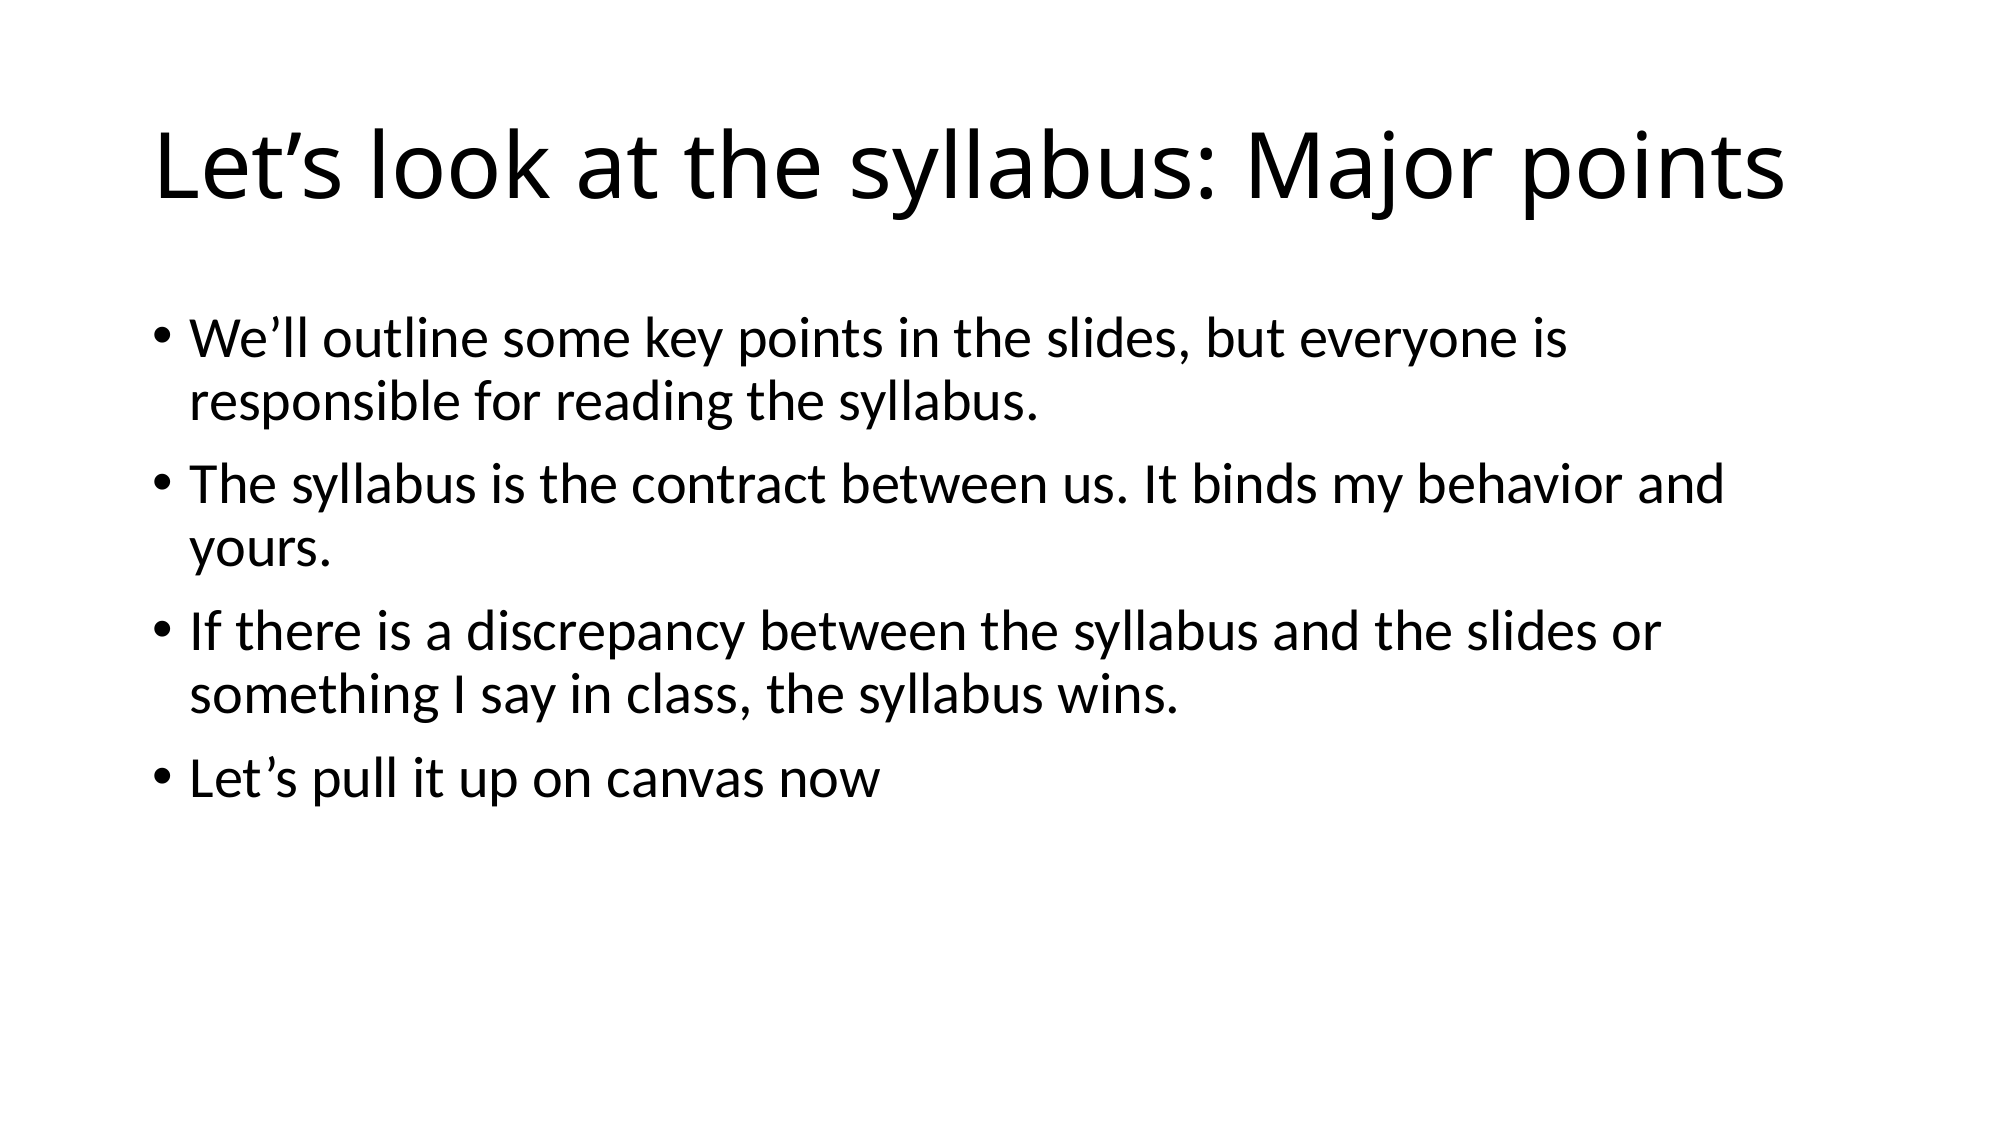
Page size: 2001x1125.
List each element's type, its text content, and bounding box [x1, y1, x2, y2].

title Let’s look at the syllabus: Major points [137, 59, 1863, 278]
list We’ll outline some key points in the slides, but everyone is responsible for reading the syllabus. The syllabus is the contract between us. It binds my behavior and yours. If there is a discrepancy between the syllabus and the slides or something I say in class, the syllabus wins. Let’s pull it up on canvas now [137, 299, 1863, 1014]
